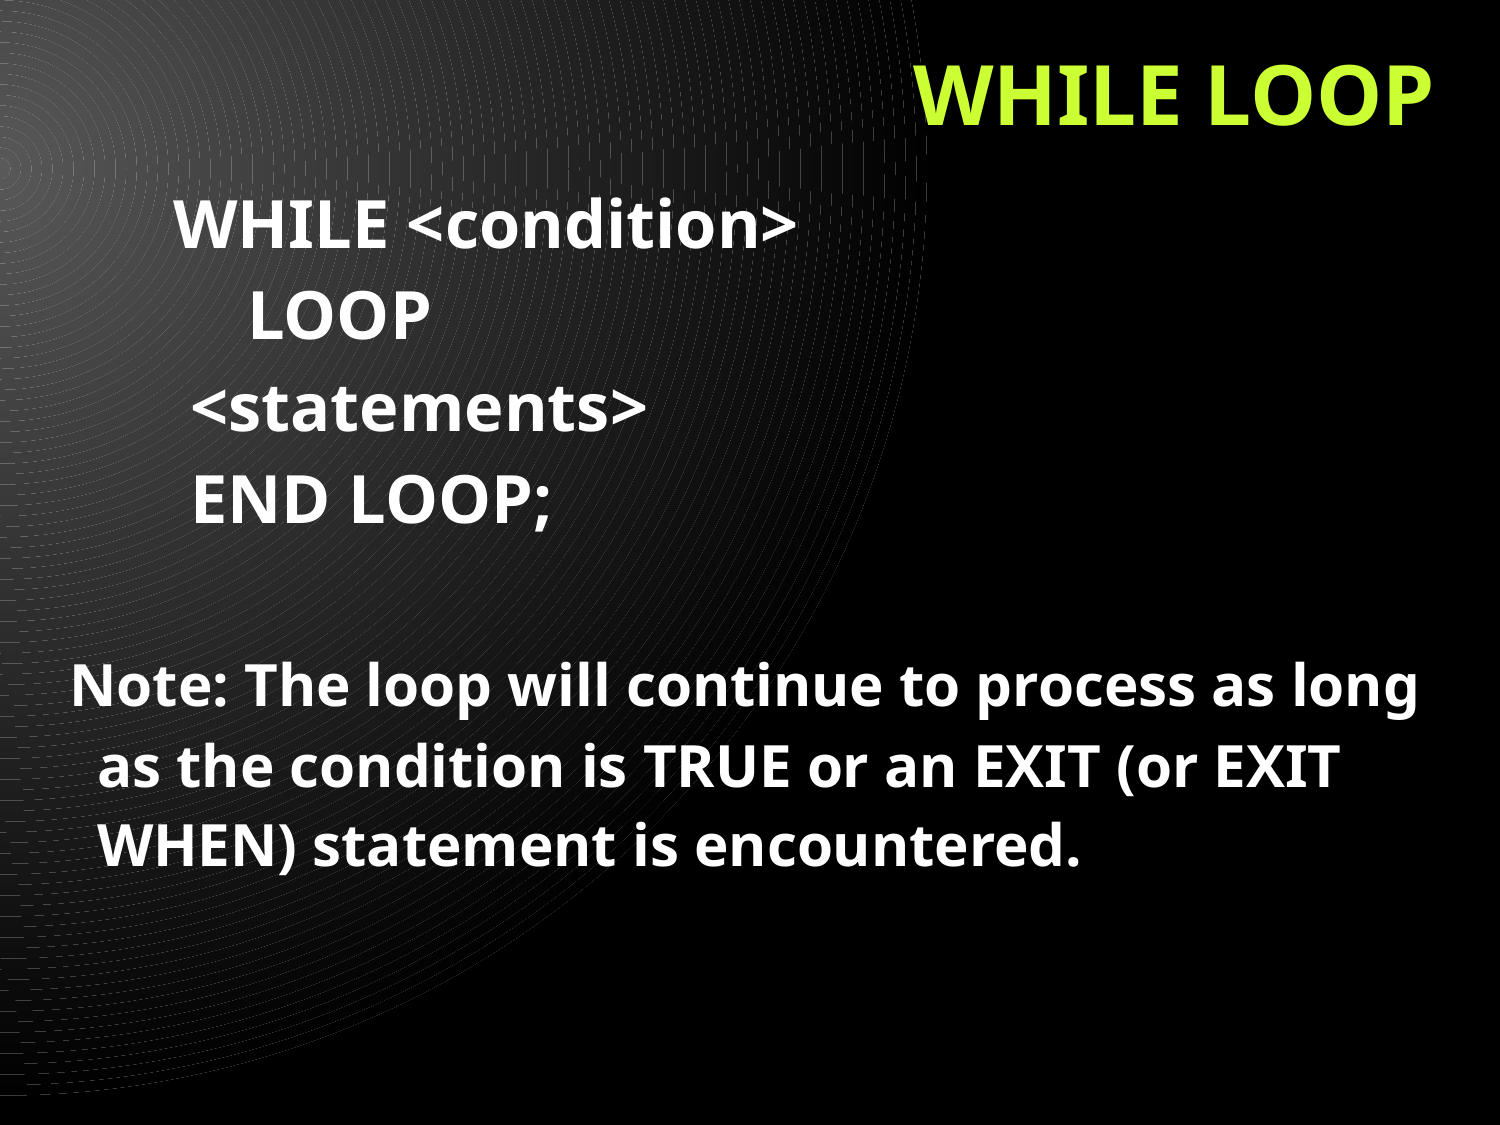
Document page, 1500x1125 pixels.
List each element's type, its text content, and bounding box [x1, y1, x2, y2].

list WHILE <condition> LOOP <statements> END LOOP; Note: The loop will continue to process as long as the condition is TRUE or an EXIT (or EXIT WHEN) statement is encountered. [37, 174, 1463, 1100]
title WHILE LOOP [99, 24, 1450, 175]
